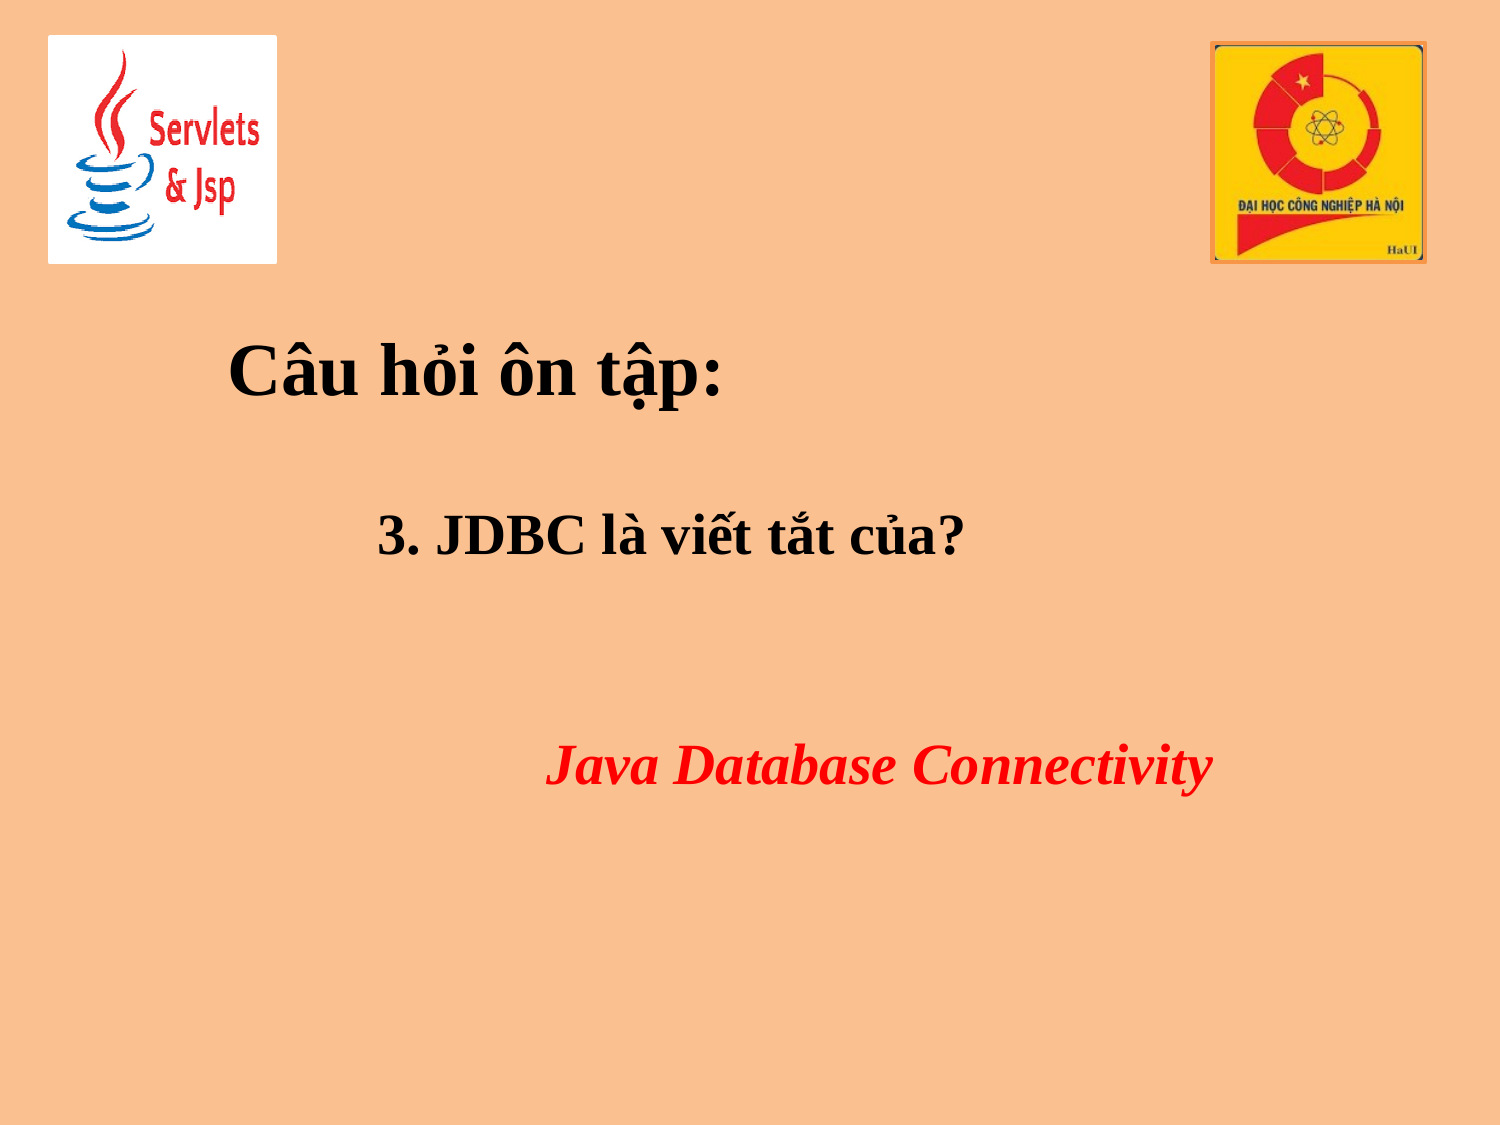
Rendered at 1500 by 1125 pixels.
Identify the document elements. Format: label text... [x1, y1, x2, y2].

text_box [1210, 41, 1427, 264]
text_box Câu hỏi ôn tập: 3. JDBC là viết tắt của? Java Database Connectivity [212, 312, 1300, 808]
text_box [48, 35, 277, 264]
